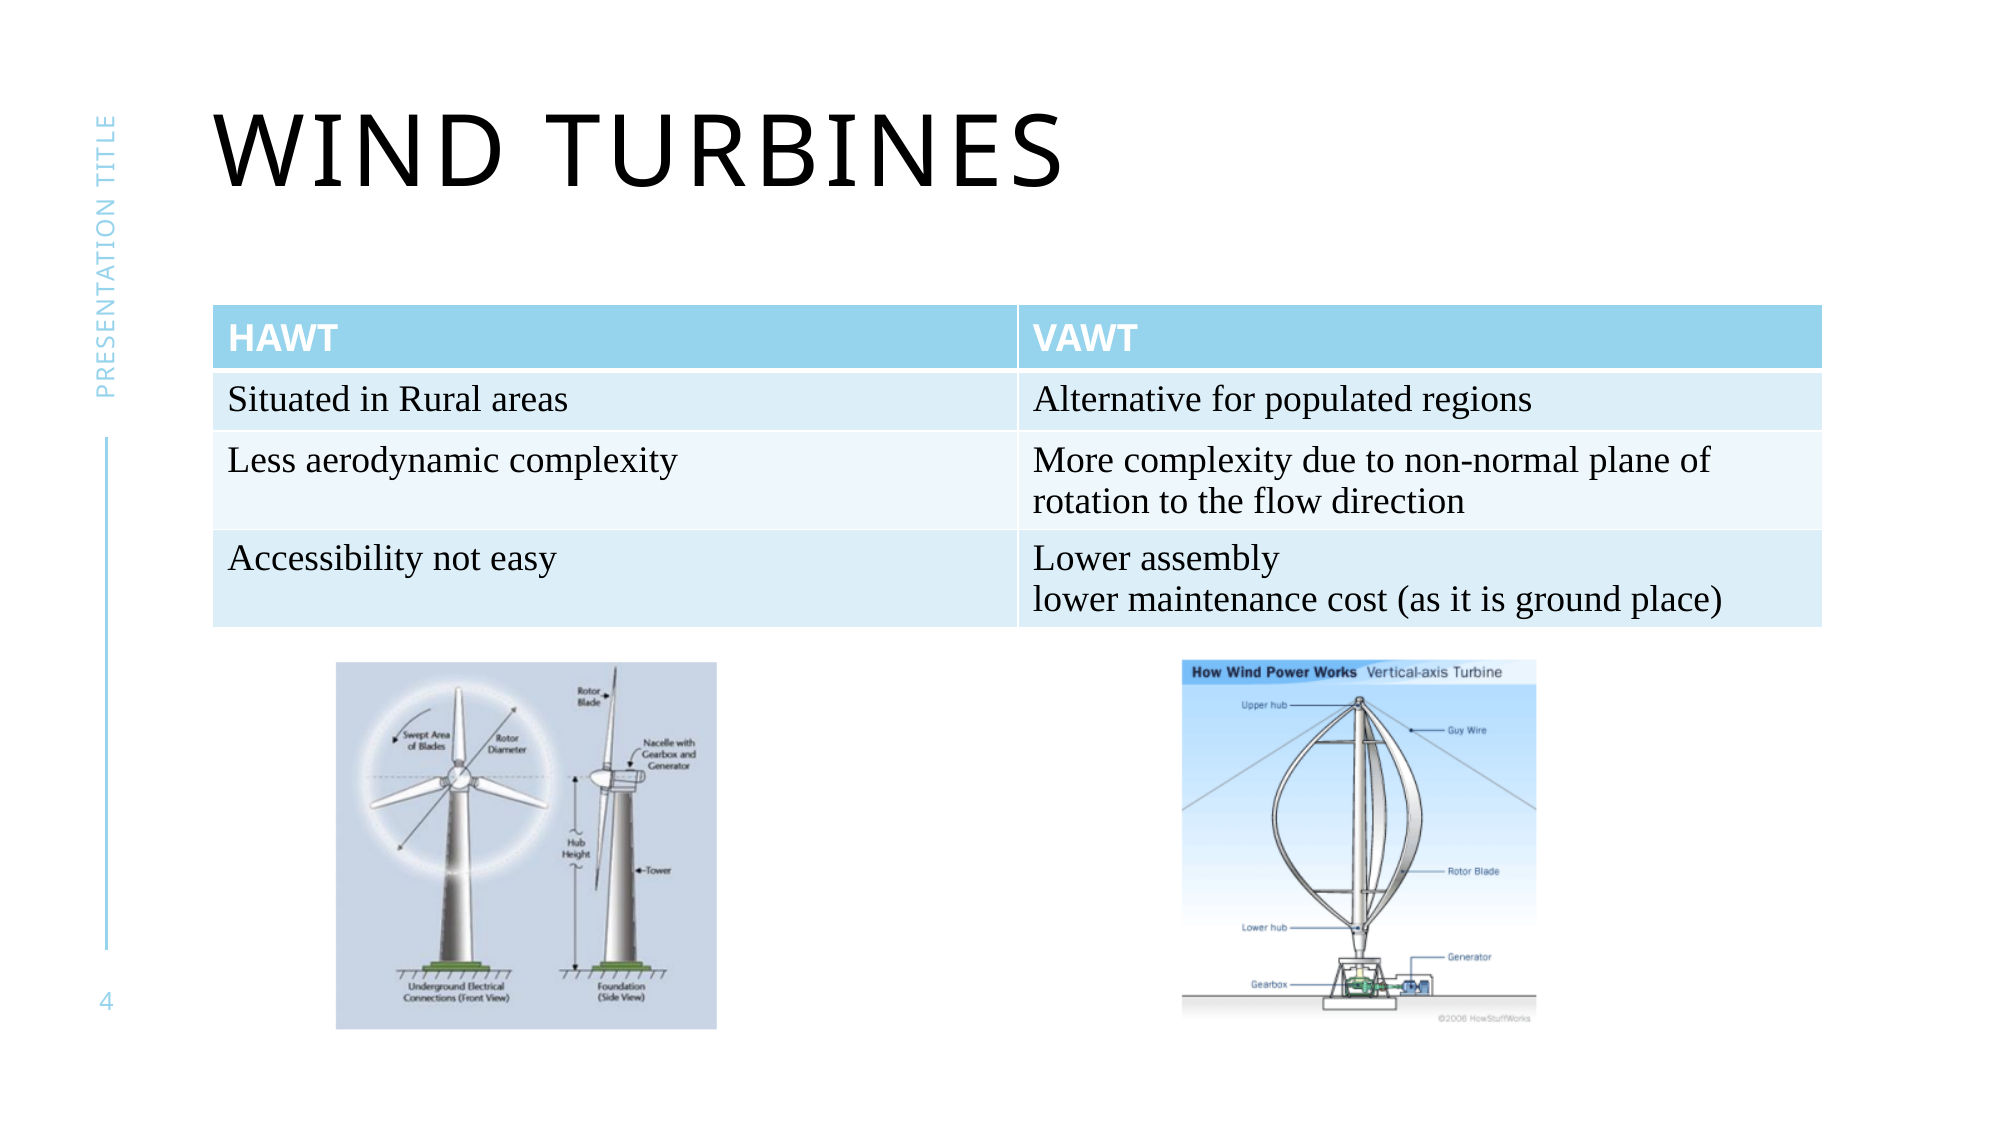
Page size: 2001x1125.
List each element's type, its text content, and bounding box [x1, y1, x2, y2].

table_cell Situated in Rural areas [213, 373, 1017, 430]
title Wind Turbines [212, 99, 1863, 250]
table_cell Alternative for populated regions [1019, 373, 1822, 430]
table_header HAWT [213, 305, 1017, 368]
table_cell Less aerodynamic complexity [213, 432, 1017, 529]
table_cell Lower assembly lower maintenance cost (as it is ground place) [1019, 530, 1822, 627]
footer presentation title [90, 107, 122, 400]
table_cell More complexity due to non-normal plane of rotation to the flow direction [1019, 432, 1822, 529]
slide_number 4 [68, 987, 144, 1018]
table_cell Accessibility not easy [213, 530, 1017, 627]
table_header VAWT [1019, 305, 1822, 368]
picture [1172, 651, 1549, 1042]
picture [321, 651, 727, 1037]
